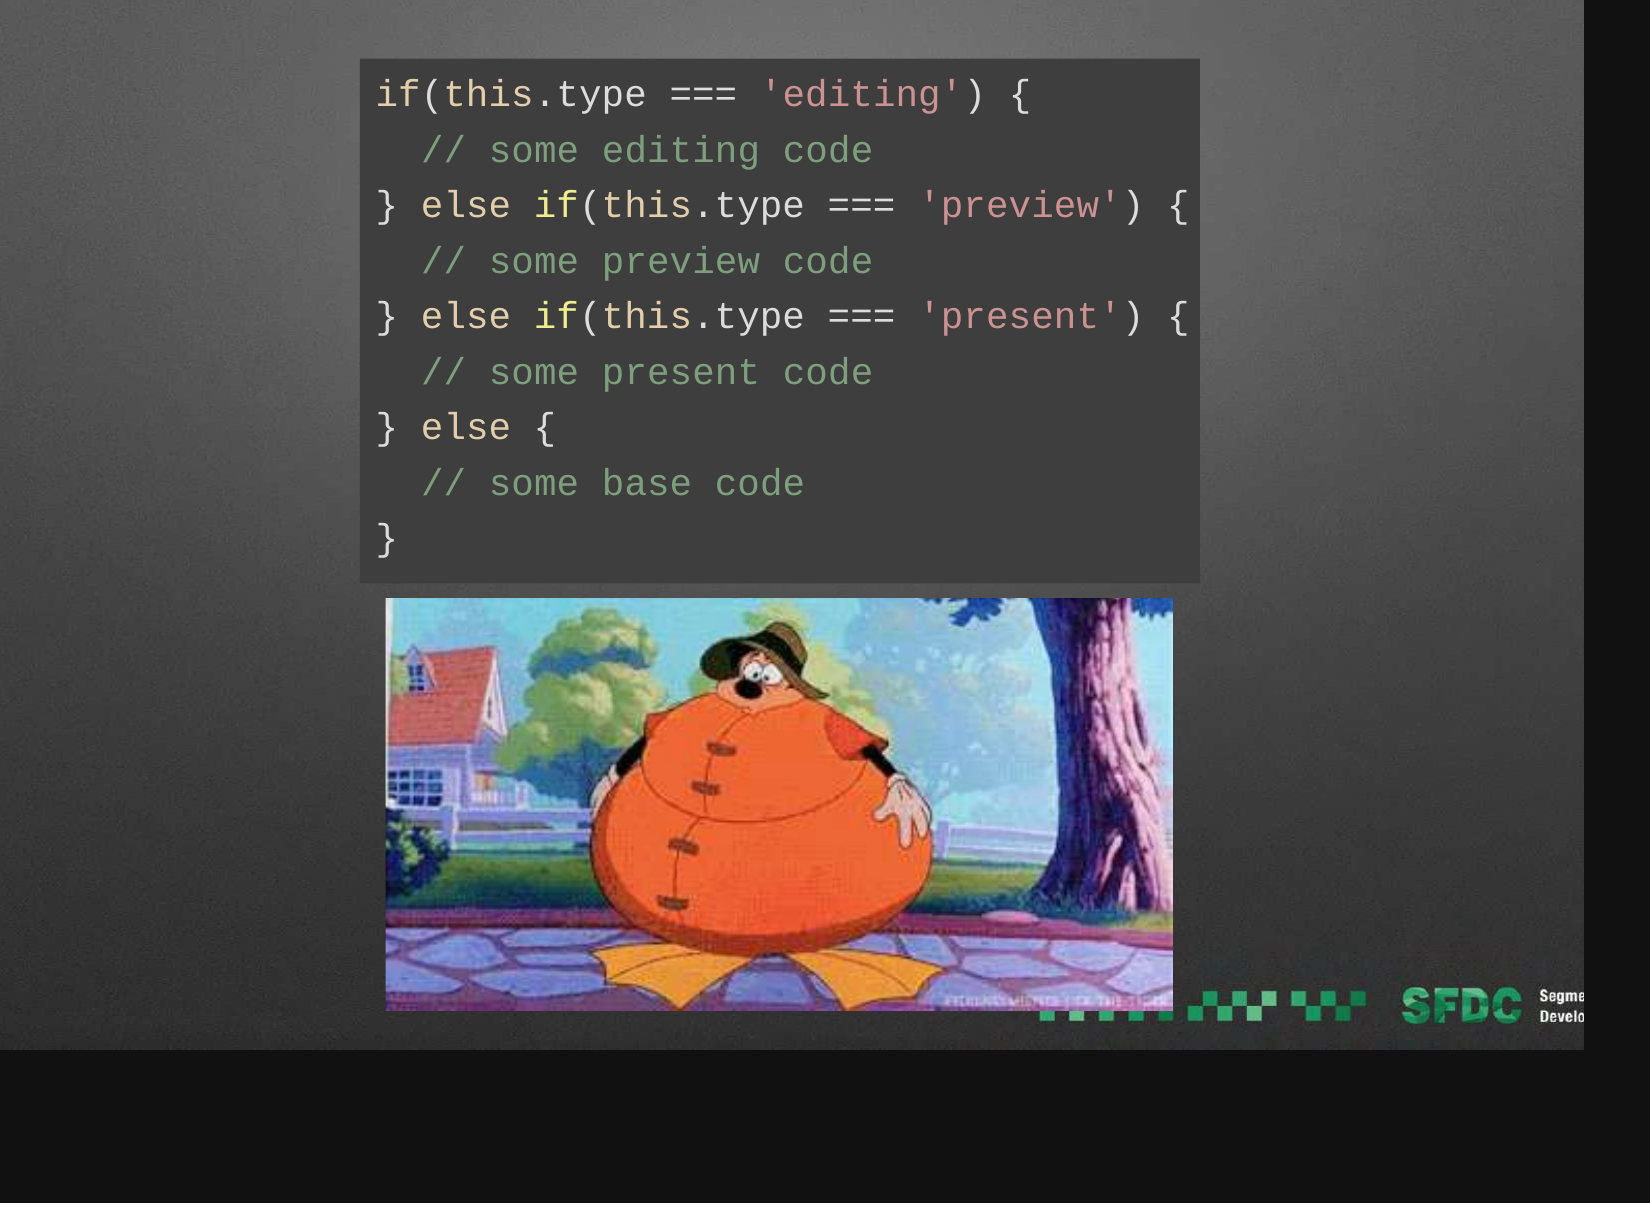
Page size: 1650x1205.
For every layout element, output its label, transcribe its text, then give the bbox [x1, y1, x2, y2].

text_box if(this.type === 'editing') { // some editing code } else if(this.type === 'preview') { // some preview code } else if(this.type === 'present') { // some present code } else { // some base code } [373, 56, 1198, 559]
text_box [359, 58, 1200, 584]
picture [0, 0, 1584, 1050]
text_box [385, 598, 1173, 1011]
